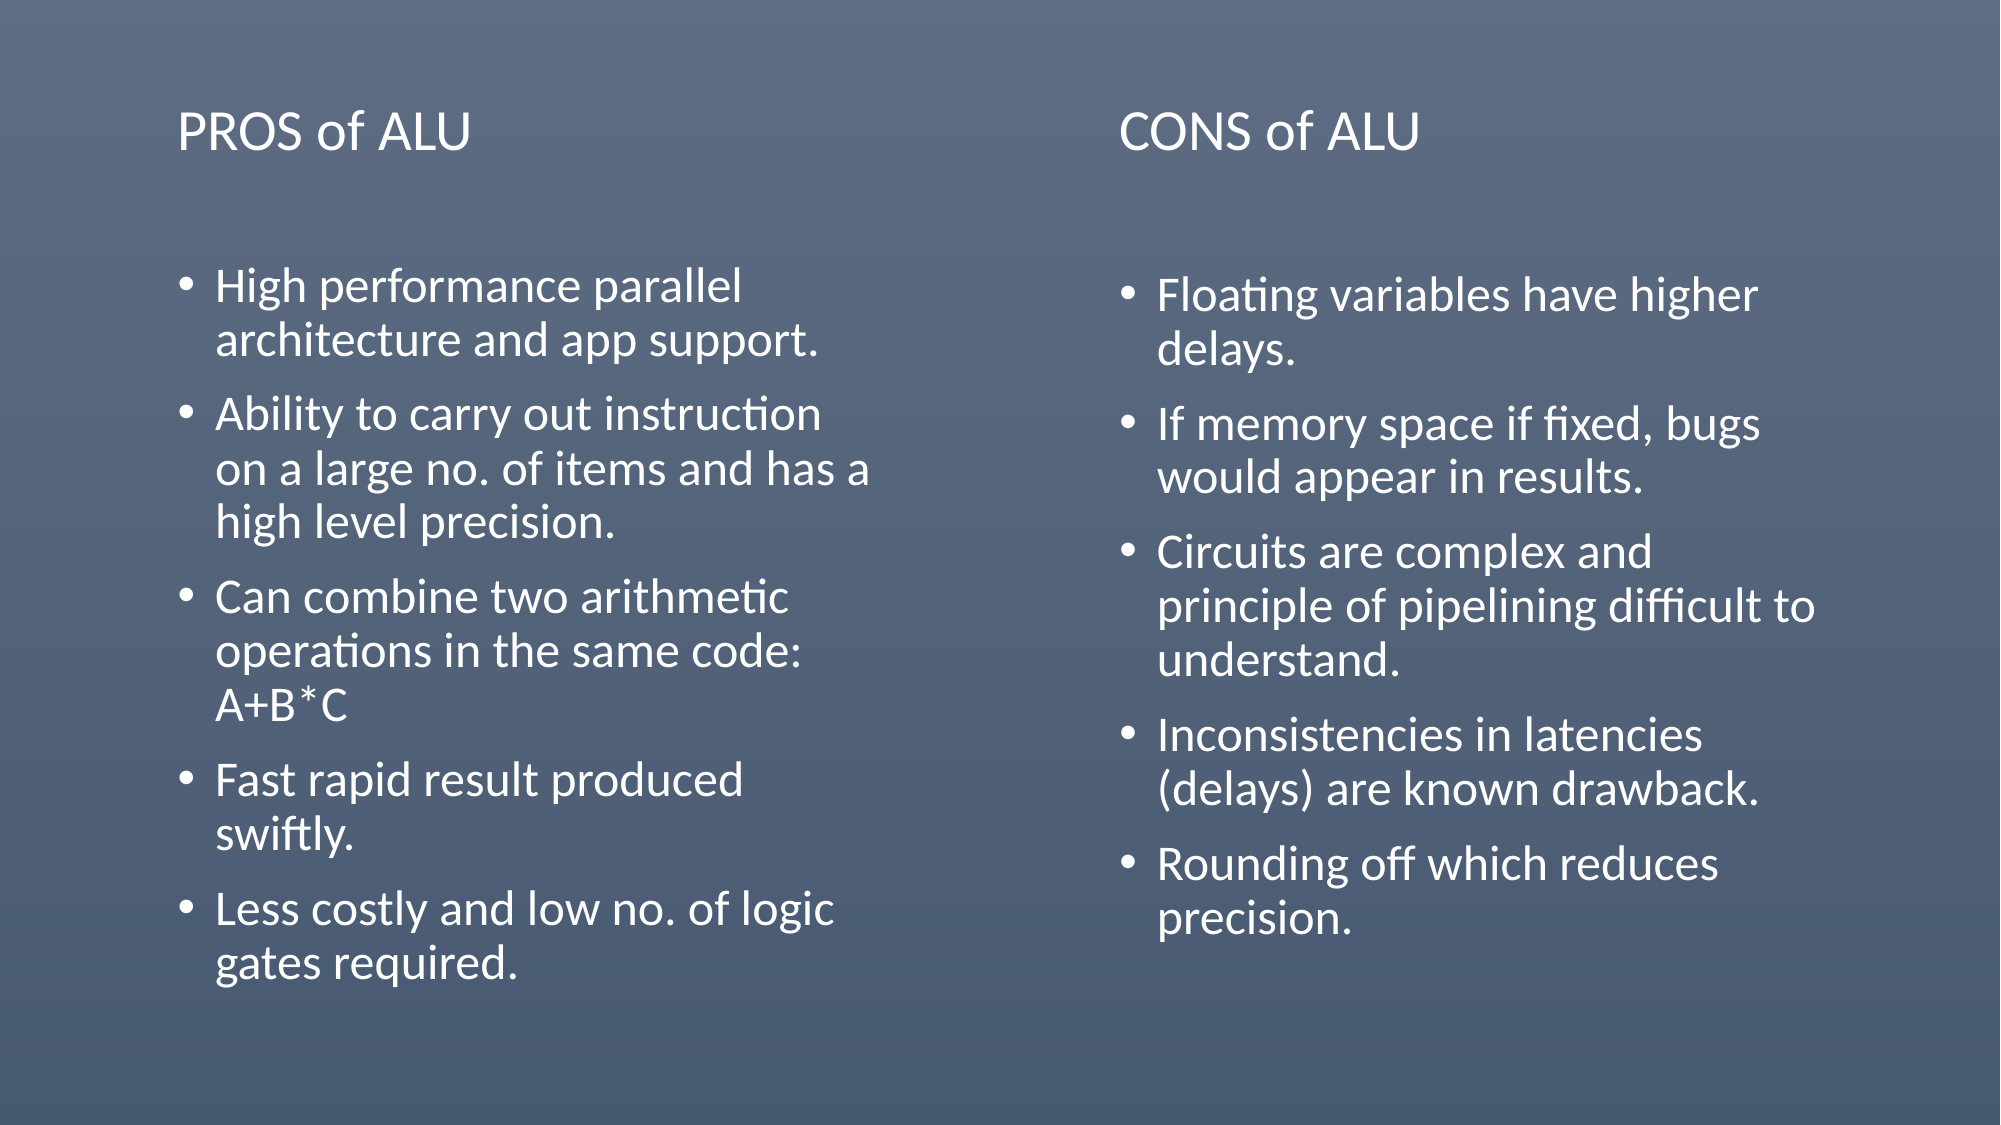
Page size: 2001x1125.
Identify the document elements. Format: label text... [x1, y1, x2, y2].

text_box PROS of ALU High performance parallel architecture and app support. Ability to carry out instruction on a large no. of items and has a high level precision. Can combine two arithmetic operations in the same code: A+B*C Fast rapid result produced swiftly. Less costly and low no. of logic gates required. [162, 92, 896, 1039]
list CONS of ALU Floating variables have higher delays. If memory space if fixed, bugs would appear in results. Circuits are complex and principle of pipelining difficult to understand. Inconsistencies in latencies (delays) are known drawback. Rounding off which reduces precision. [1104, 93, 1838, 1039]
